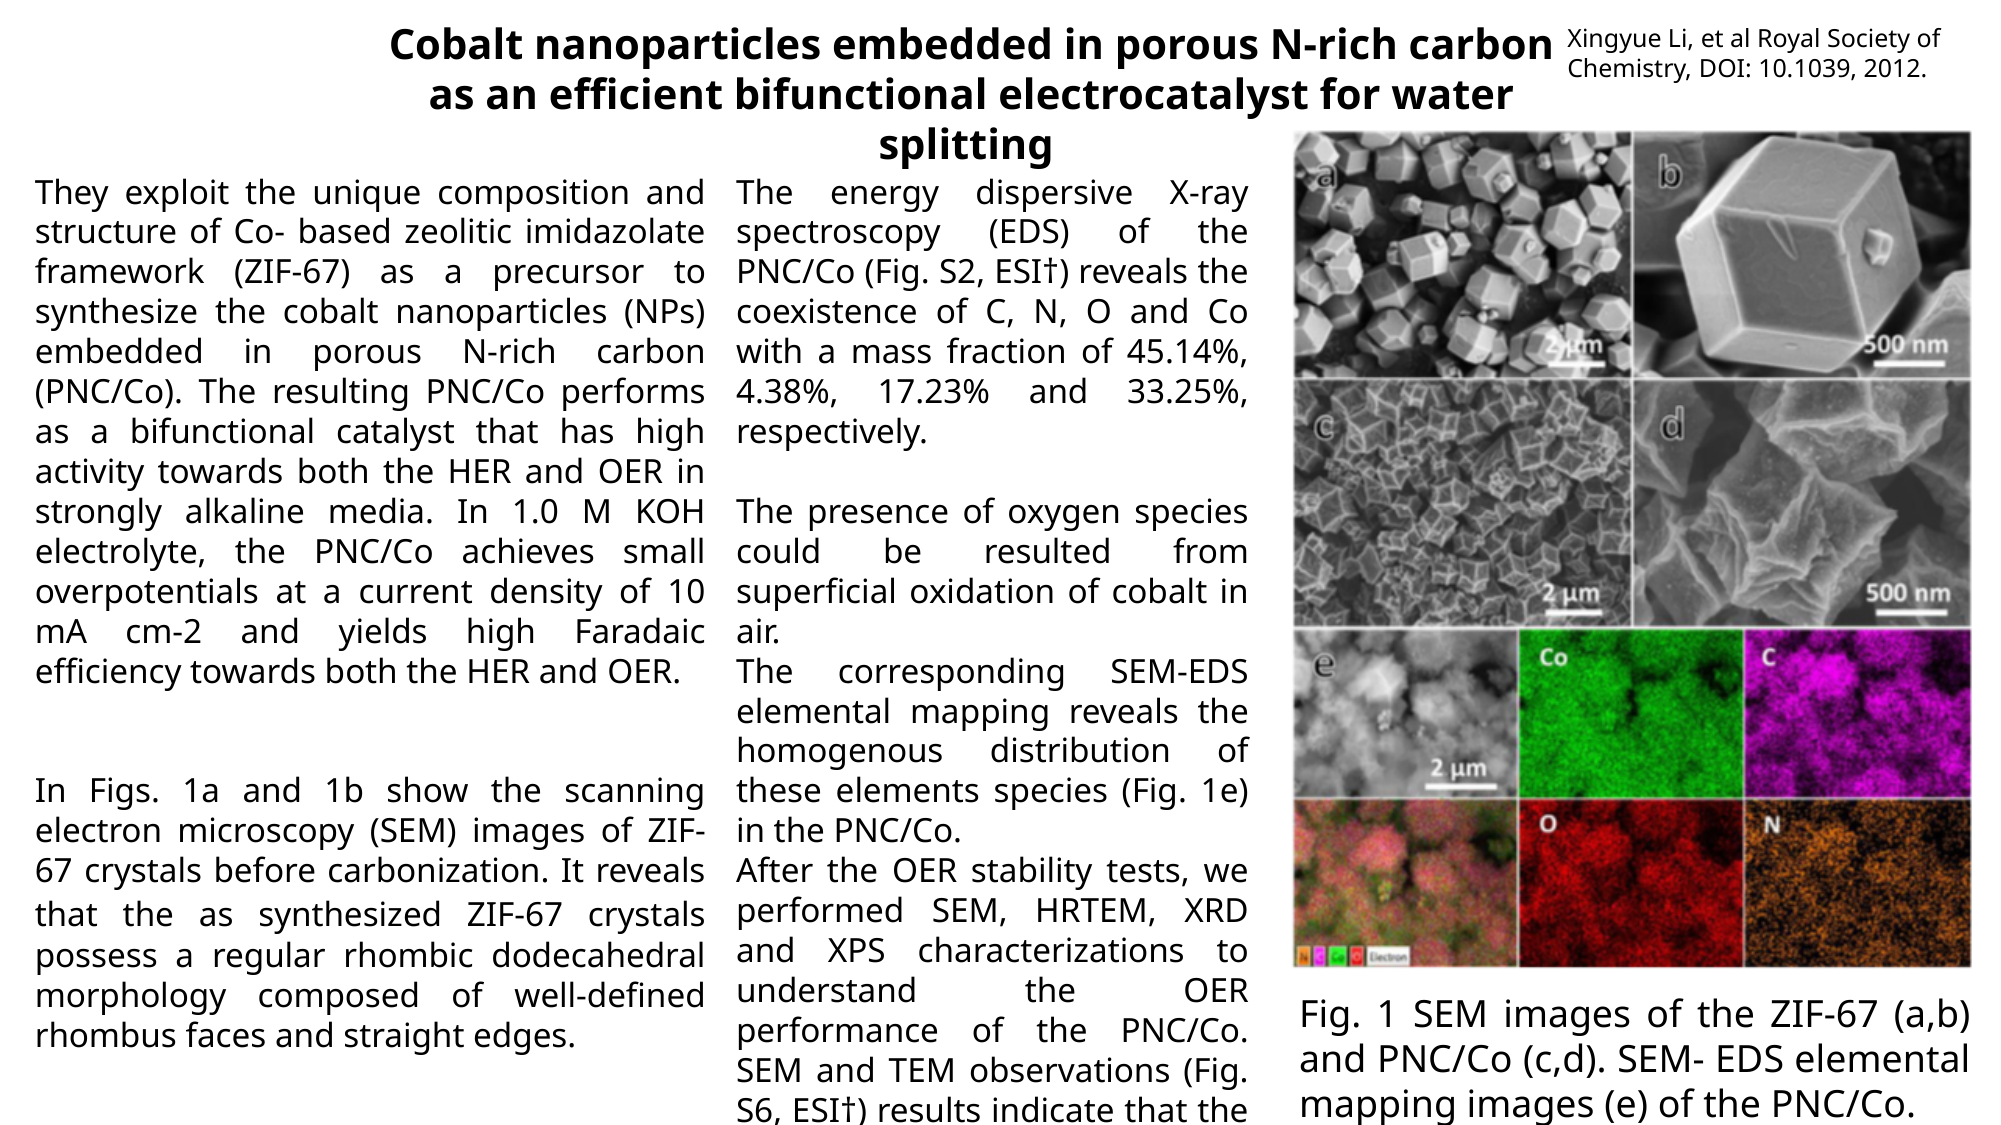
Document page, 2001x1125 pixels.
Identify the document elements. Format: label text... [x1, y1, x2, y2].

text_box Fig. 1 SEM images of the ZIF-67 (a,b) and PNC/Co (c,d). SEM- EDS elemental mapping images (e) of the PNC/Co. [1284, 983, 1986, 1125]
text_box Xingyue Li, et al Royal Society of Chemistry, DOI: 10.1039, 2012. [1552, 15, 1986, 121]
text_box They exploit the unique composition and structure of Co- based zeolitic imidazolate framework (ZIF-67) as a precursor to synthesize the cobalt nanoparticles (NPs) embedded in porous N-rich carbon (PNC/Co). The resulting PNC/Co performs as a bifunctional catalyst that has high activity towards both the HER and OER in strongly alkaline media. In 1.0 M KOH electrolyte, the PNC/Co achieves small overpotentials at a current density of 10 mA cm-2 and yields high Faradaic efficiency towards both the HER and OER. In Figs. 1a and 1b show the scanning electron microscopy (SEM) images of ZIF-67 crystals before carbonization. It reveals that the as synthesized ZIF-67 crystals possess a regular rhombic dodecahedral morphology composed of well-defined rhombus faces and straight edges. [19, 163, 721, 1125]
text_box [757, 845, 789, 906]
picture [1284, 123, 1986, 983]
text_box Cobalt nanoparticles embedded in porous N-rich carbon as an efficient bifunctional electrocatalyst for water splitting [370, 10, 1573, 226]
text_box The energy dispersive X-ray spectroscopy (EDS) of the PNC/Co (Fig. S2, ESI†) reveals the coexistence of C, N, O and Co with a mass fraction of 45.14%, 4.38%, 17.23% and 33.25%, respectively. The presence of oxygen species could be resulted from superficial oxidation of cobalt in air. The corresponding SEM-EDS elemental mapping reveals the homogenous distribution of these elements species (Fig. 1e) in the PNC/Co. After the OER stability tests, we performed SEM, HRTEM, XRD and XPS characterizations to understand the OER performance of the PNC/Co. SEM and TEM observations (Fig. S6, ESI†) results indicate that the PNC/Co basically preserves original profiles after cycling test in alkaline condition. [721, 163, 1265, 1125]
